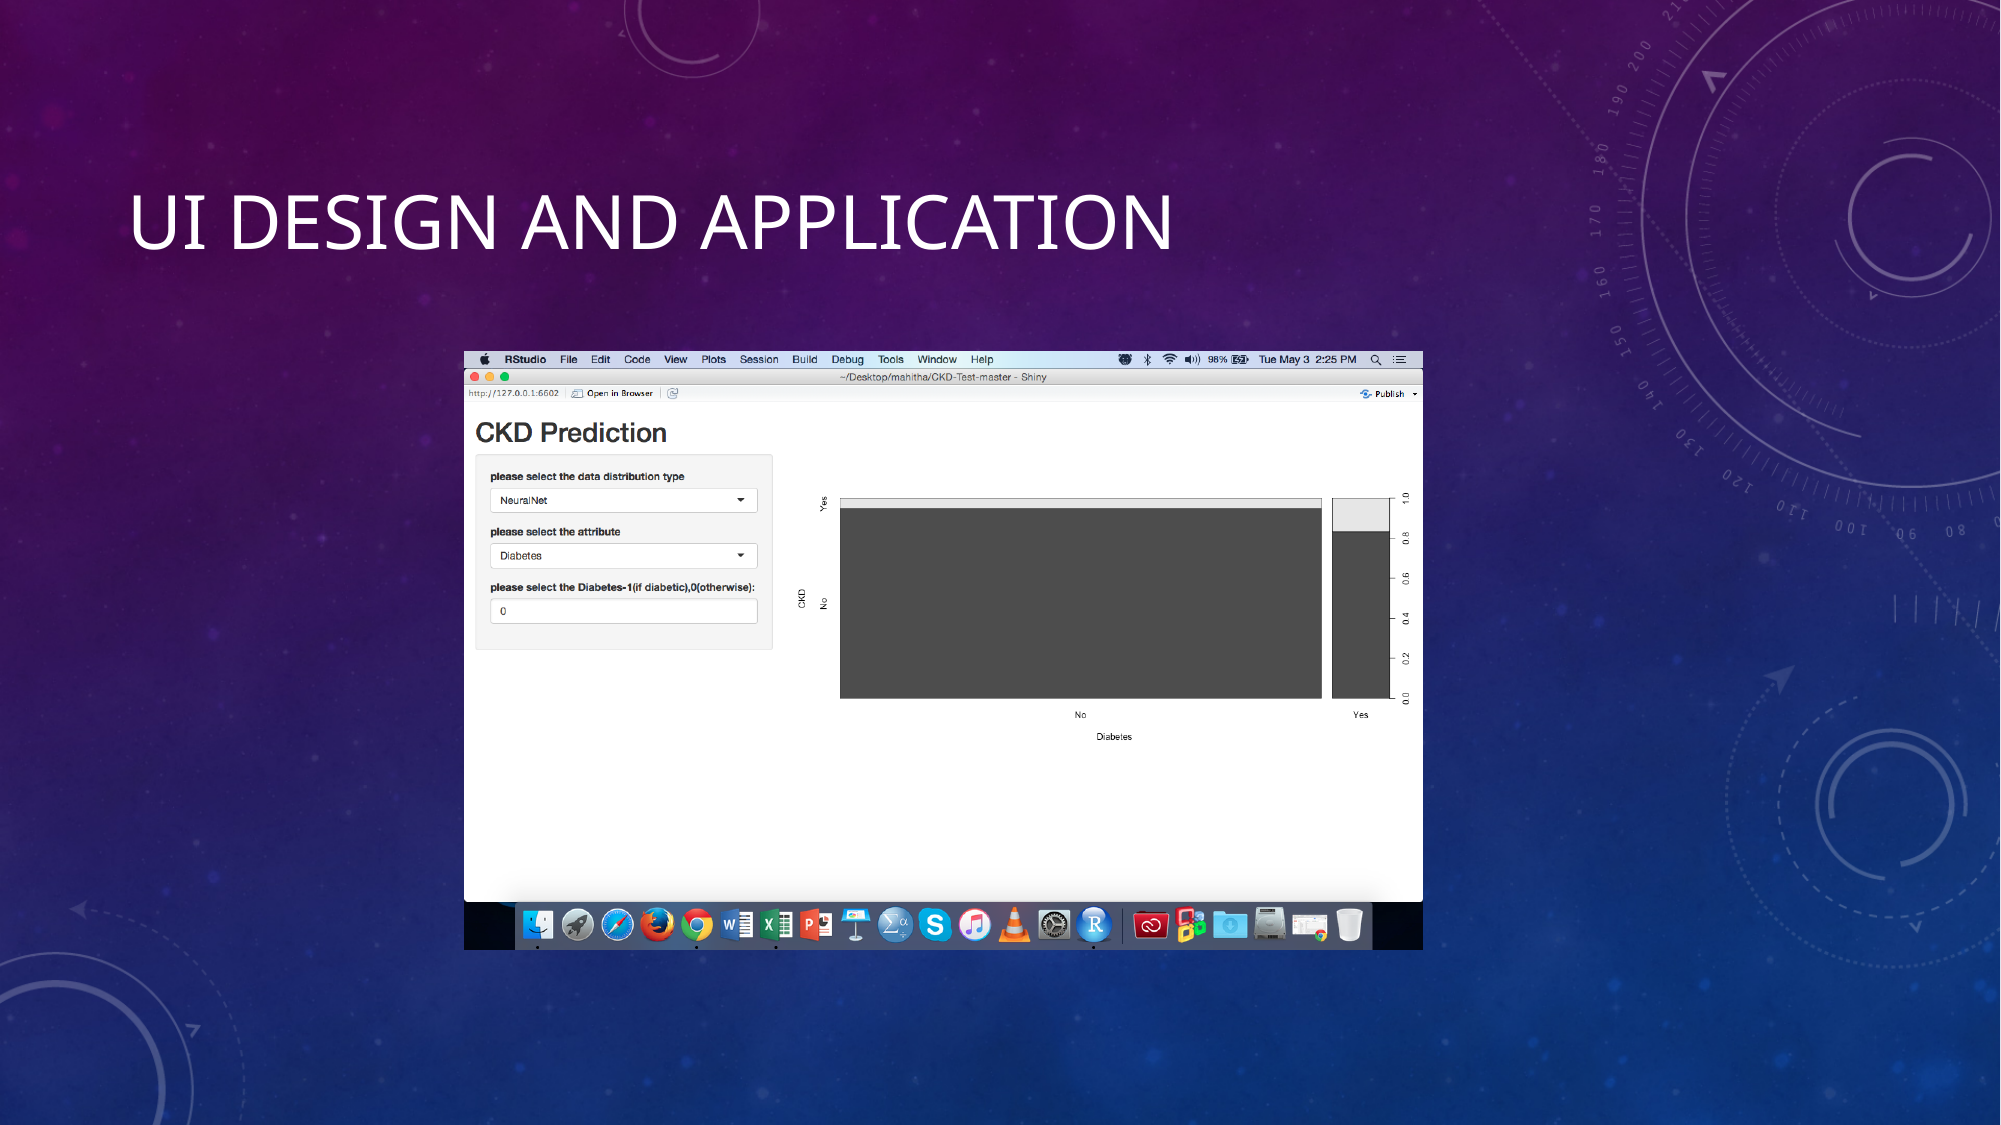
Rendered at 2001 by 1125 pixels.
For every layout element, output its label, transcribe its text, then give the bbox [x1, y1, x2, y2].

title UI design and application [112, 99, 1775, 339]
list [464, 350, 1423, 951]
picture [0, 0, 2001, 1125]
